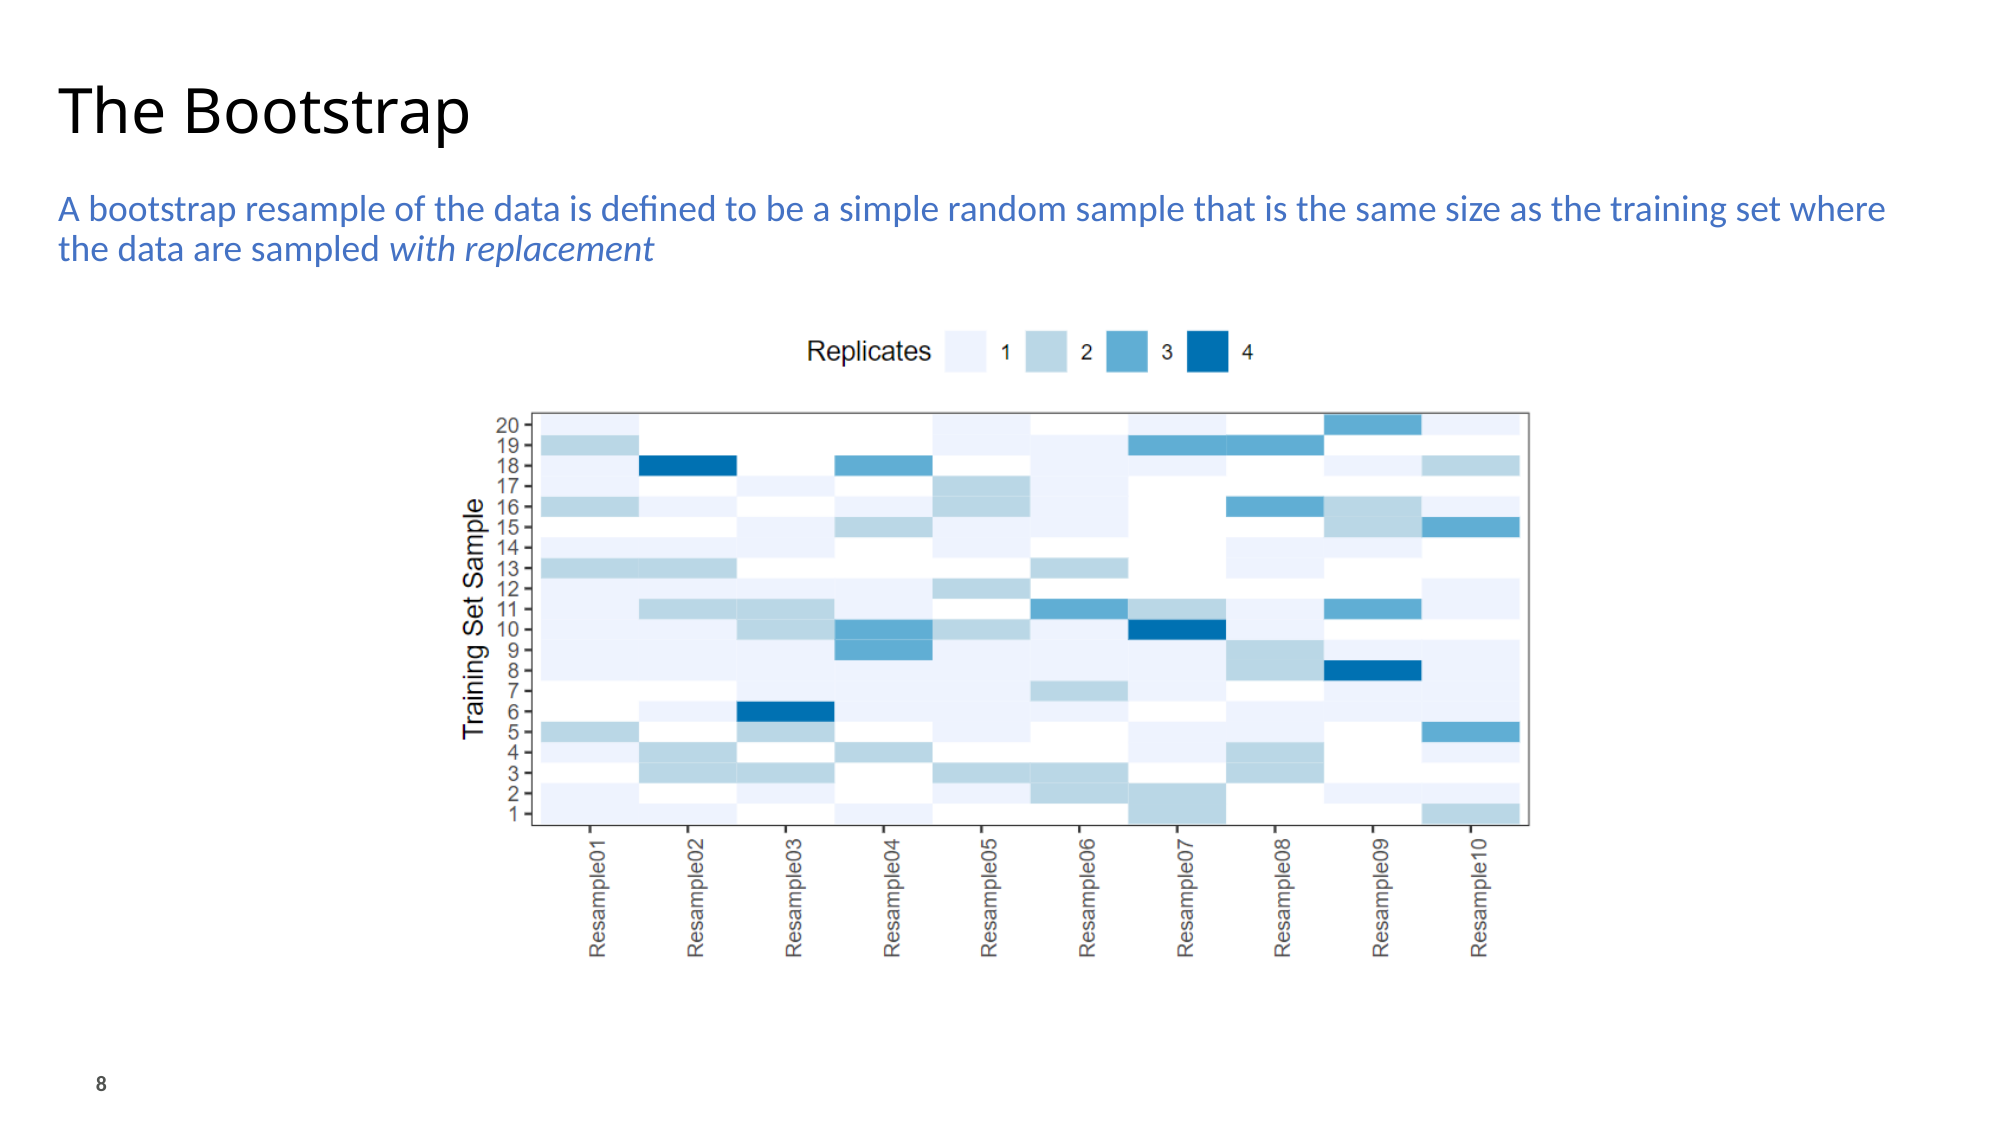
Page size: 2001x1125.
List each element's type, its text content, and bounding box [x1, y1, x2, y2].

list A bootstrap resample of the data is defined to be a simple random sample that is the same size as the training set where the data are sampled with replacement [43, 181, 1957, 248]
title The Bootstrap [43, 39, 1957, 181]
picture [367, 285, 1632, 986]
slide_number 8 [48, 1060, 122, 1103]
